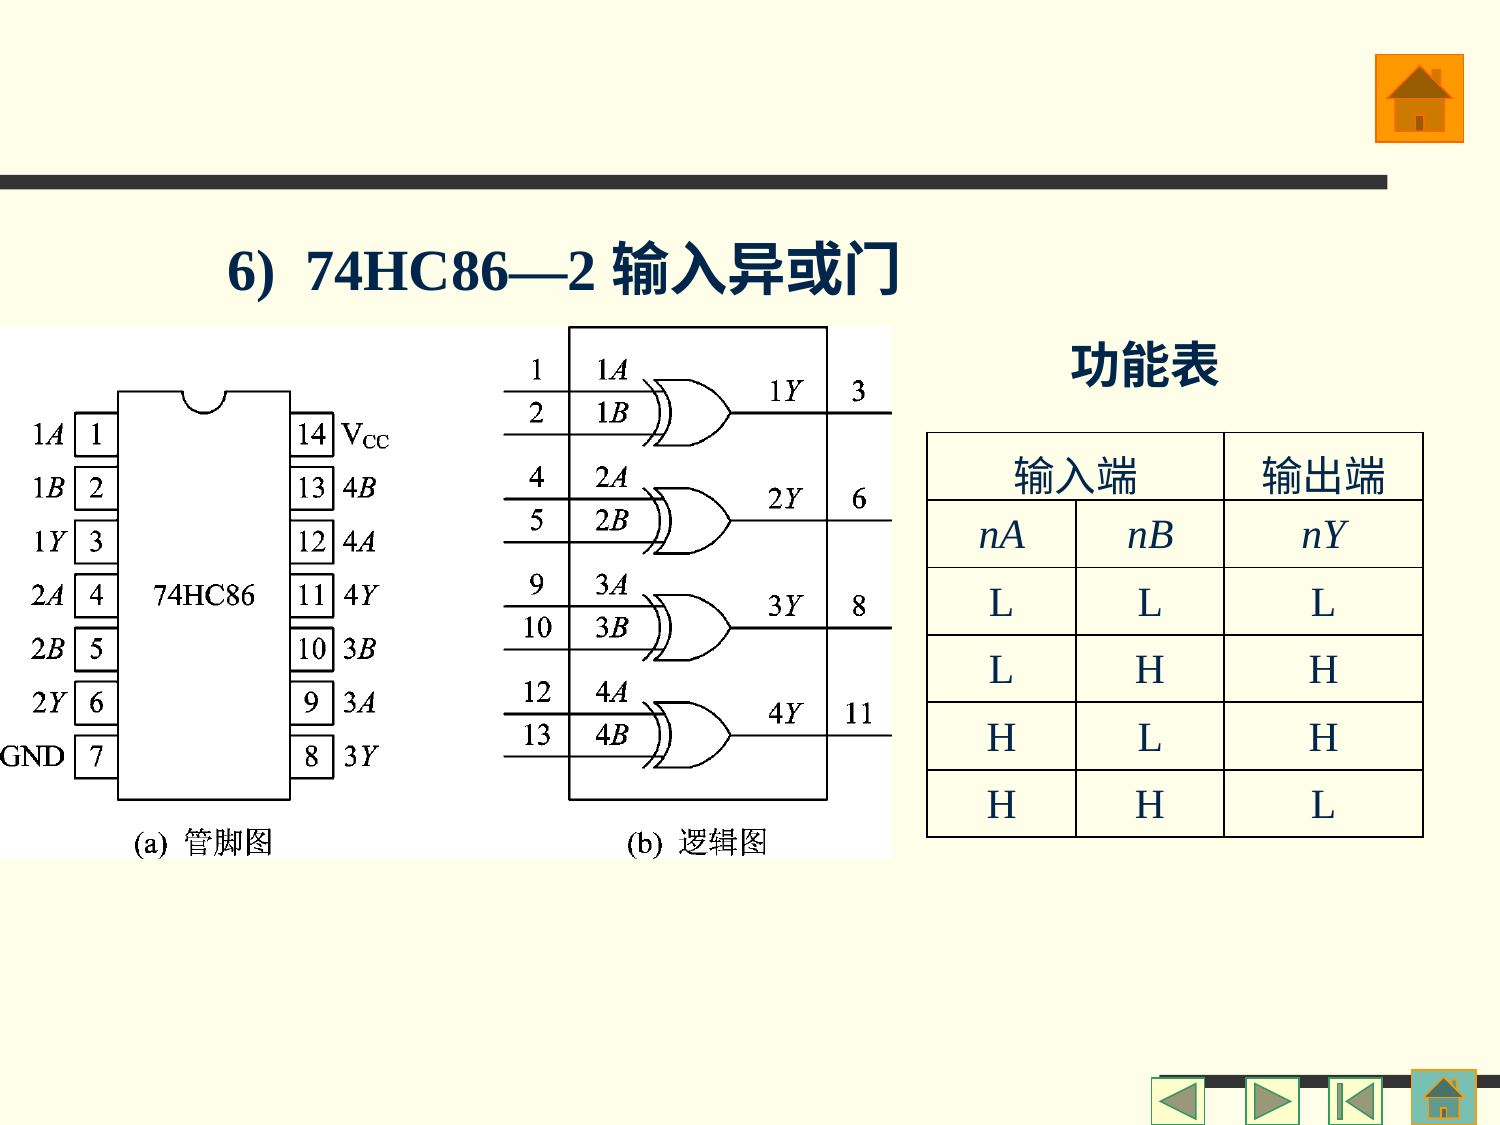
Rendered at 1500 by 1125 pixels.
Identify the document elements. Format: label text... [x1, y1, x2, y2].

table_cell L [928, 568, 1075, 634]
table_cell L [1225, 568, 1422, 634]
table_cell H [1077, 771, 1223, 836]
table_cell H [1225, 636, 1422, 701]
table_cell H [928, 703, 1075, 769]
table_header 输入端 [928, 433, 1223, 499]
table_cell nY [1225, 501, 1422, 567]
table_cell H [1225, 703, 1422, 769]
text_box 功能表 [1056, 326, 1236, 402]
table_cell H [1077, 636, 1223, 701]
table_cell L [1077, 703, 1223, 769]
picture [0, 325, 892, 860]
list 6) 74HC86—2输入异或门 [137, 224, 1388, 373]
table_cell L [928, 636, 1075, 701]
table_cell nB [1077, 501, 1223, 567]
table_cell nA [928, 501, 1075, 567]
table_header 输出端 [1225, 433, 1422, 499]
table_cell H [928, 771, 1075, 836]
table_cell L [1077, 568, 1223, 634]
text_box [1328, 1077, 1383, 1125]
text_box [1375, 54, 1464, 143]
table_cell L [1225, 771, 1422, 836]
